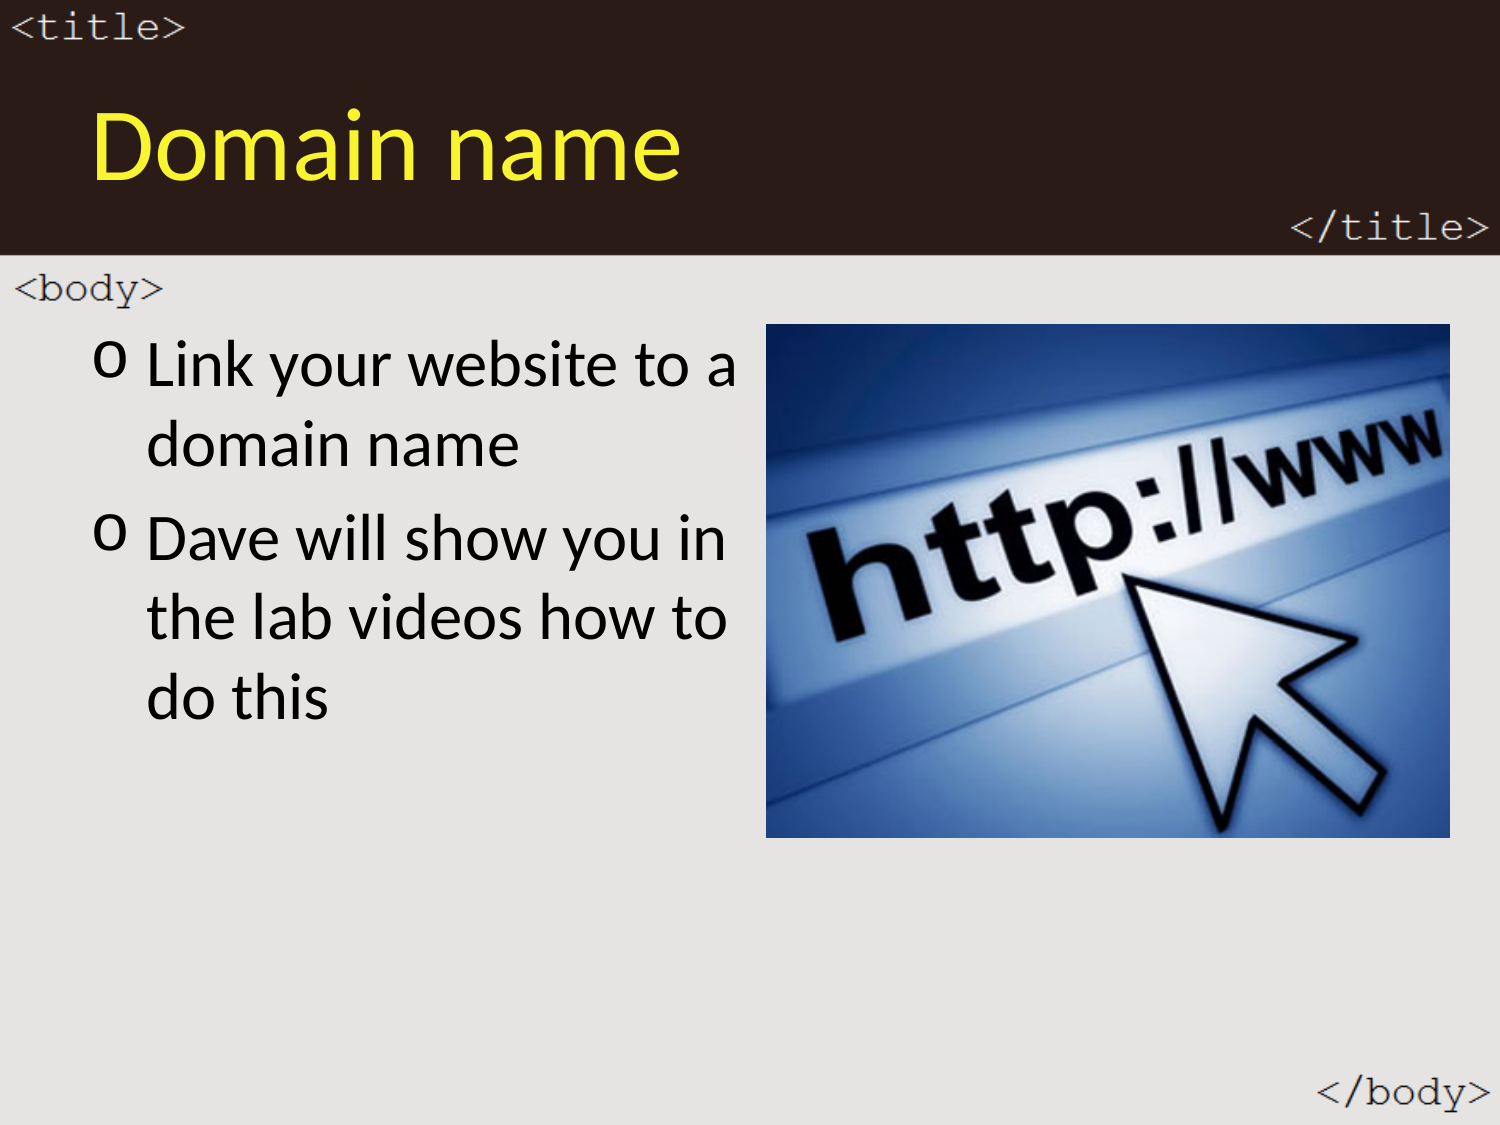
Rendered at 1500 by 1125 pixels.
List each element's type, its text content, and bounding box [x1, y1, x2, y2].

title Domain name [75, 45, 1425, 233]
list Link your website to a domain name Dave will show you in the lab videos how to do this [75, 312, 767, 1063]
picture [0, 0, 1500, 1125]
